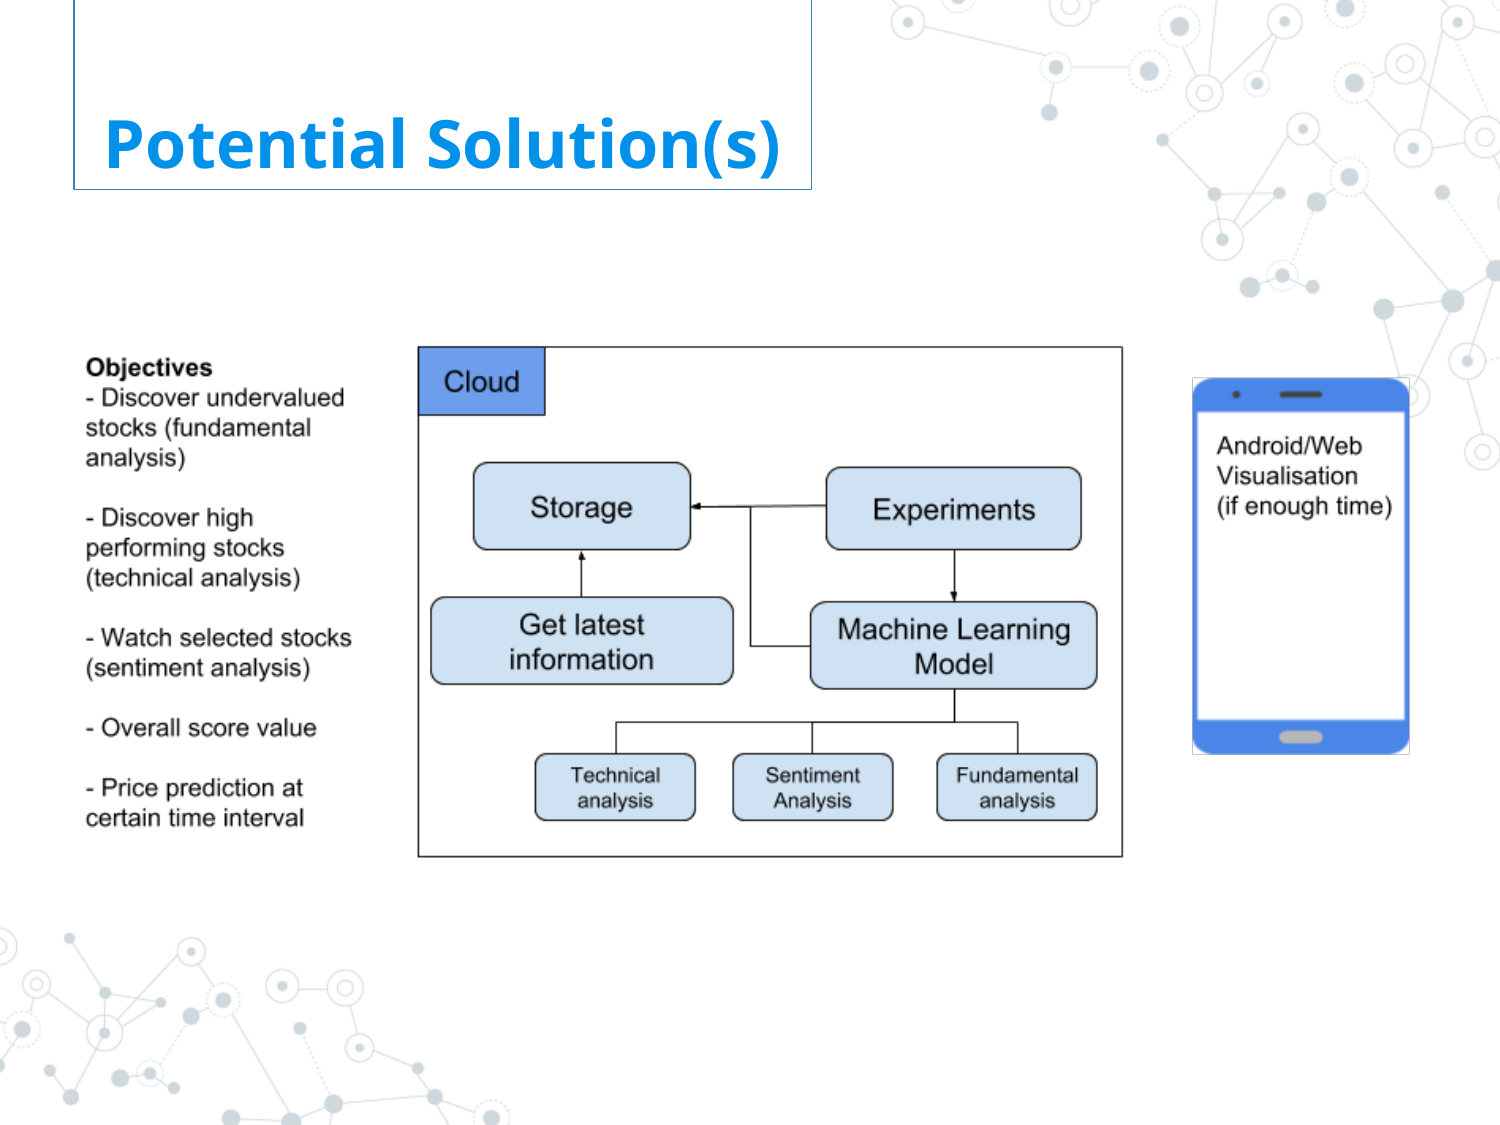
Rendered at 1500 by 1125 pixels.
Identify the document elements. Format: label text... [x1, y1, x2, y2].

picture [0, 0, 1500, 1125]
text_box Potential Solution(s) [73, 0, 812, 190]
